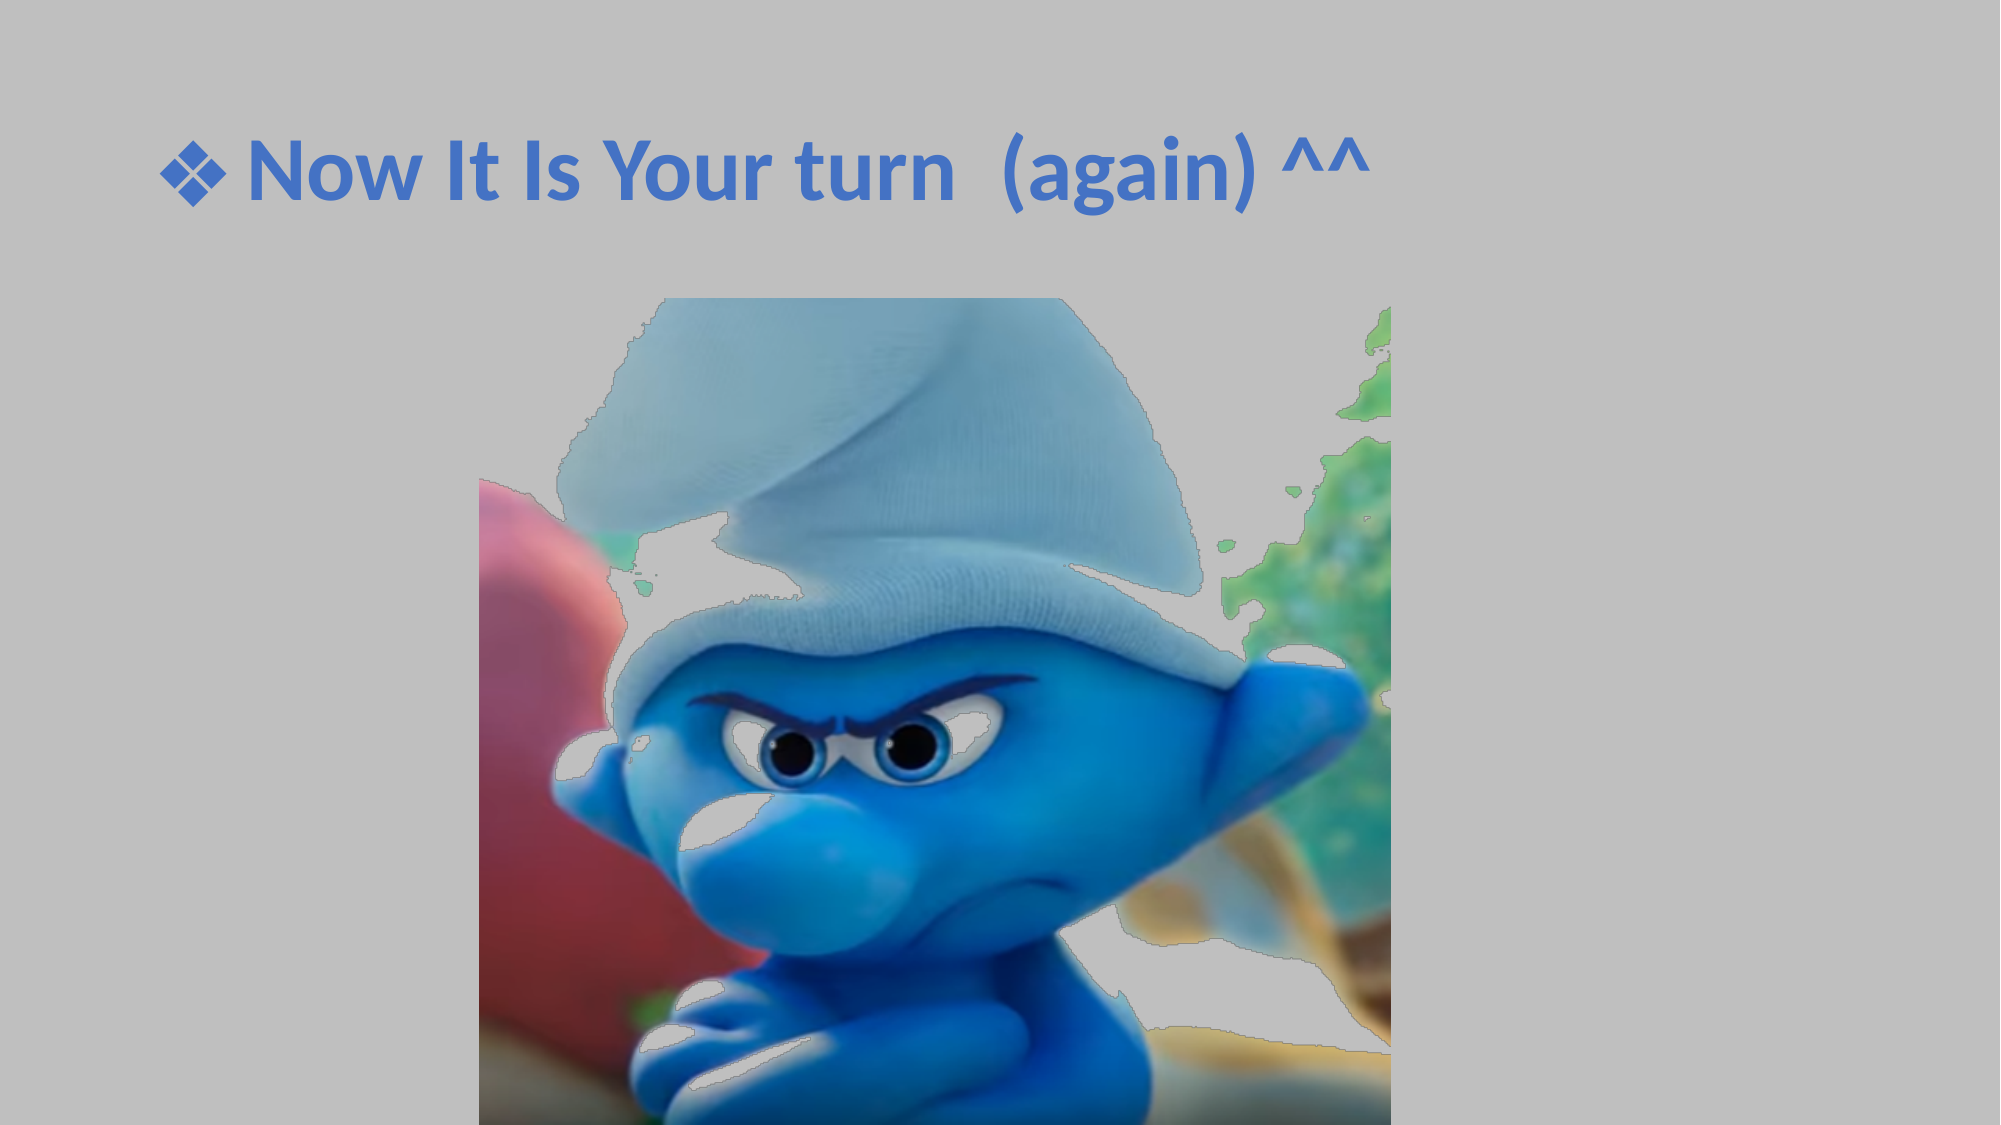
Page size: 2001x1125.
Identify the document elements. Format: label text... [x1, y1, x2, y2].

title Now It Is Your turn (again) ^^ [137, 111, 1863, 330]
picture [479, 298, 1391, 1125]
